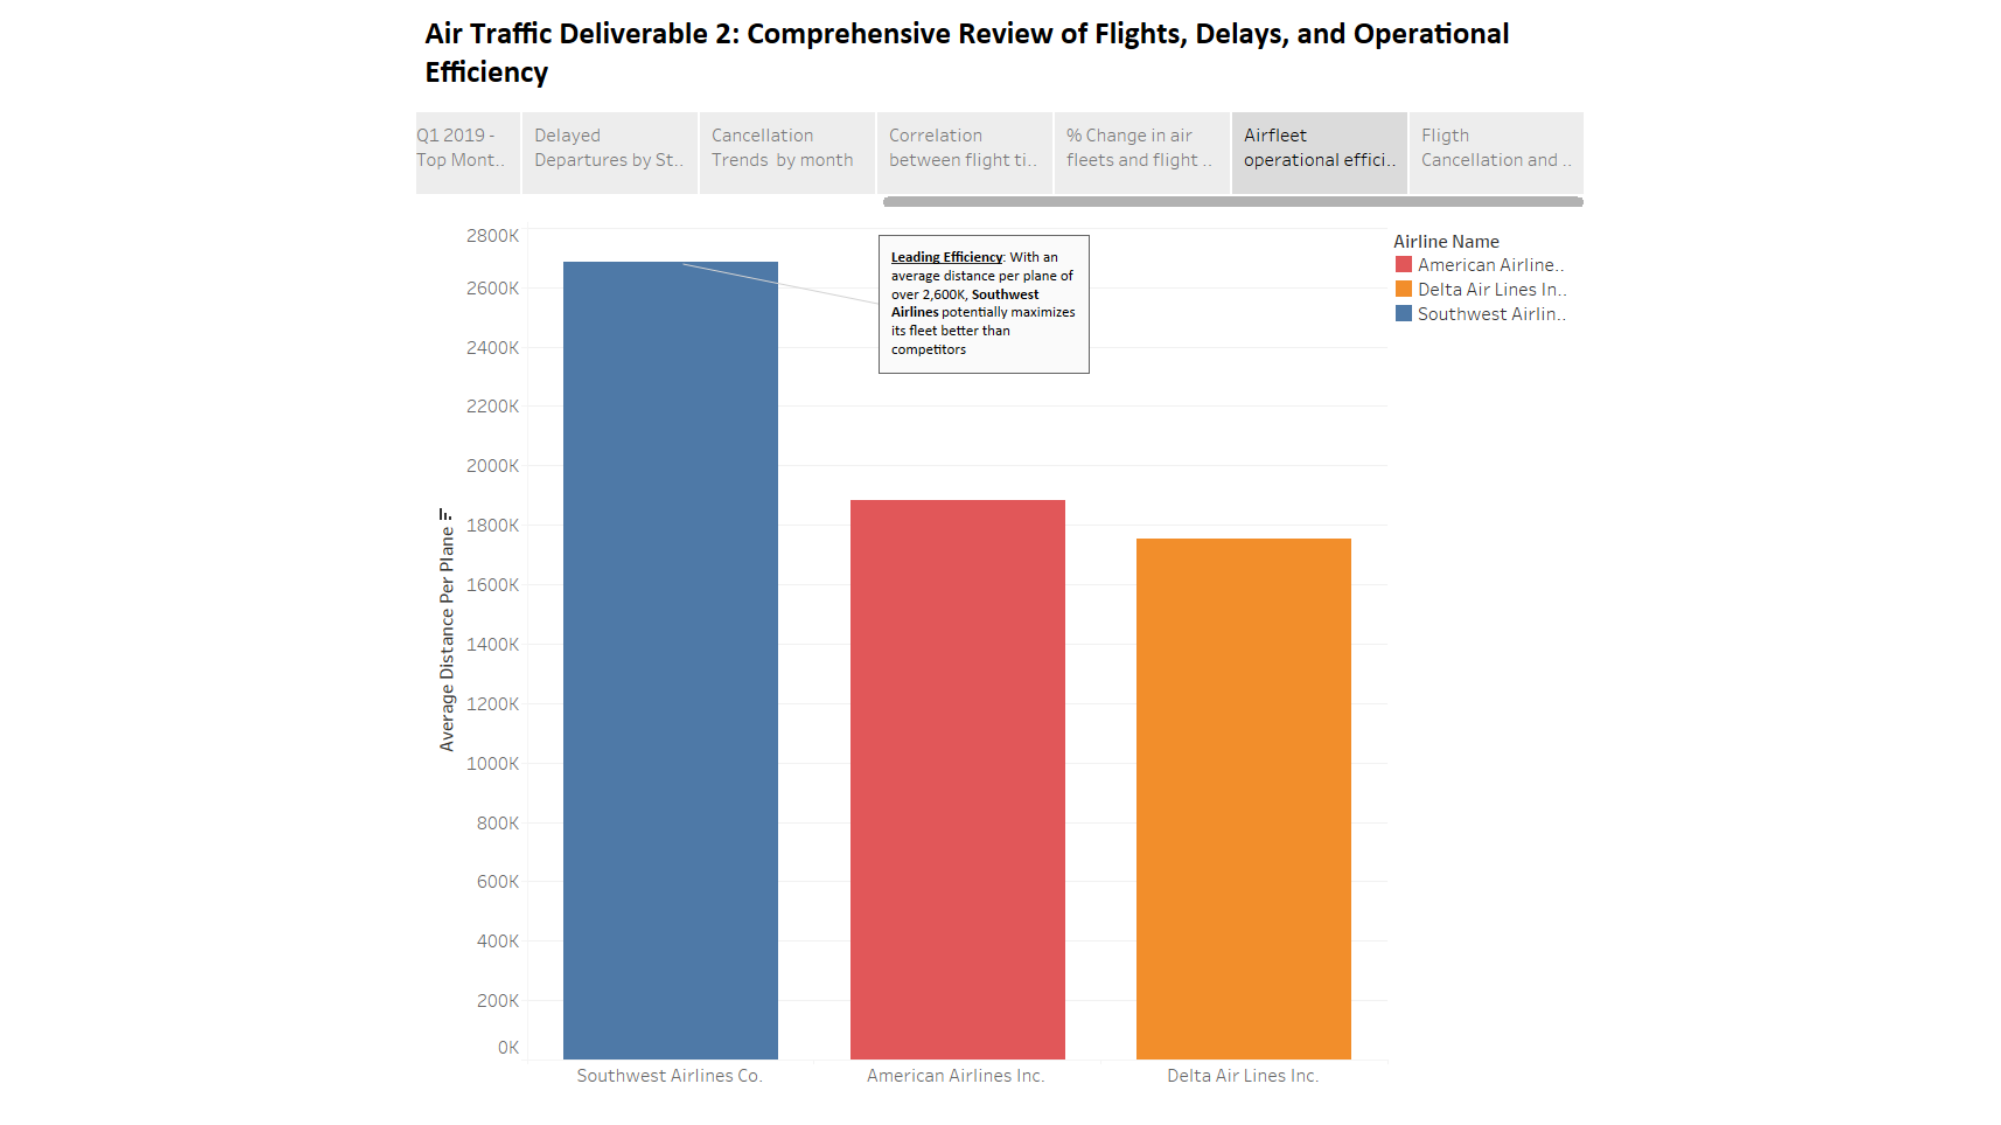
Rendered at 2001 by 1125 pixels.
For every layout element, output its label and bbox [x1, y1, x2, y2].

picture [407, 0, 1593, 1125]
